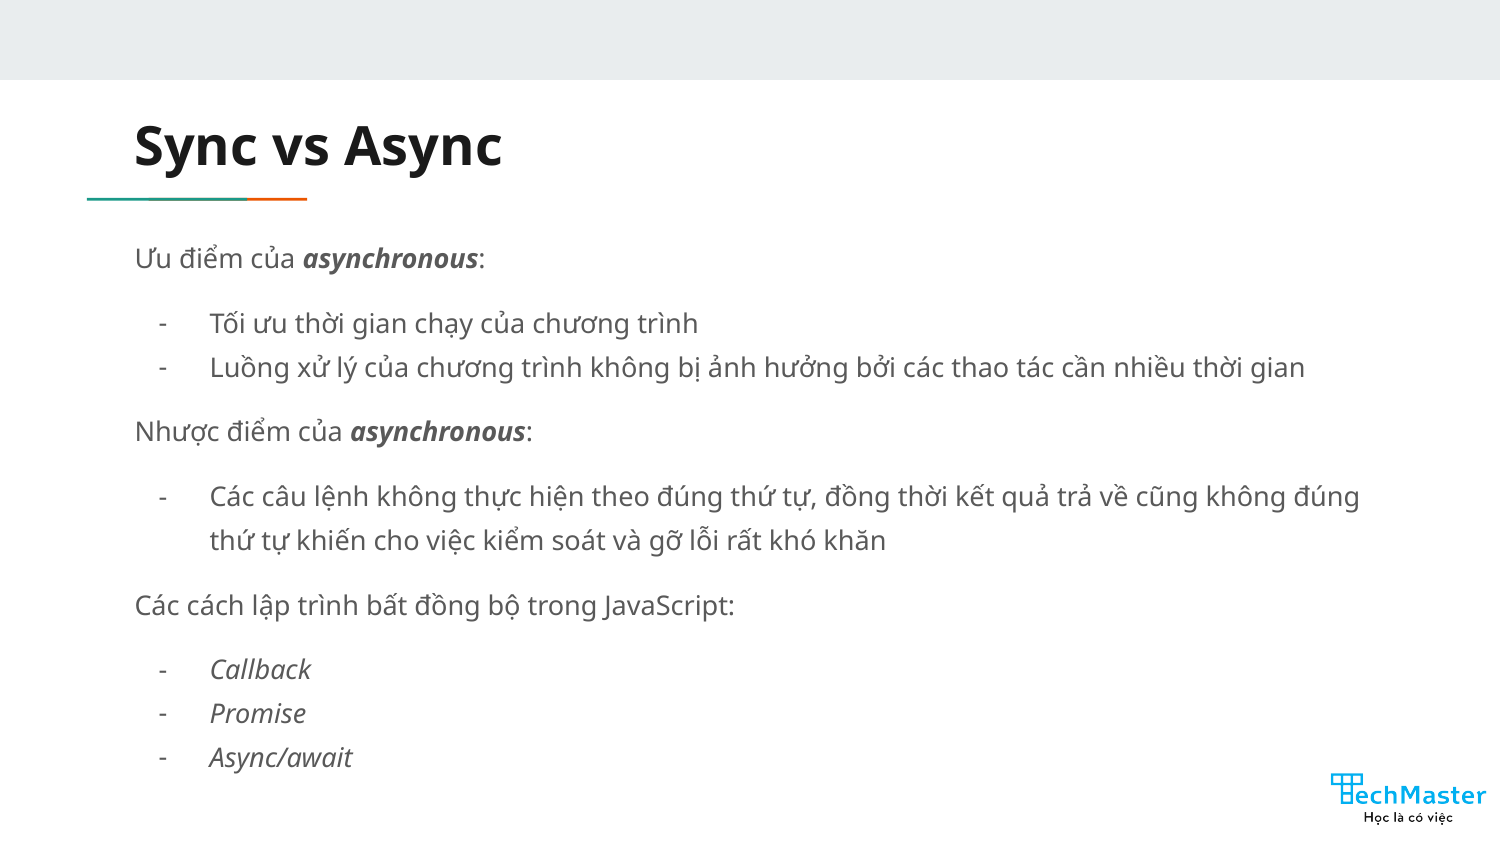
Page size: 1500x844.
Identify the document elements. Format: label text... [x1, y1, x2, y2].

list Ưu điểm của asynchronous: Tối ưu thời gian chạy của chương trình Luồng xử lý của chương trình không bị ảnh hưởng bởi các thao tác cần nhiều thời gian Nhược điểm của asynchronous: Các câu lệnh không thực hiện theo đúng thứ tự, đồng thời kết quả trả về cũng không đúng thứ tự khiến cho việc kiểm soát và gỡ lỗi rất khó khăn Các cách lập trình bất đồng bộ trong JavaScript: Callback Promise Async/await [119, 215, 1381, 804]
title Sync vs Async [119, 95, 1381, 184]
picture [1329, 754, 1488, 844]
